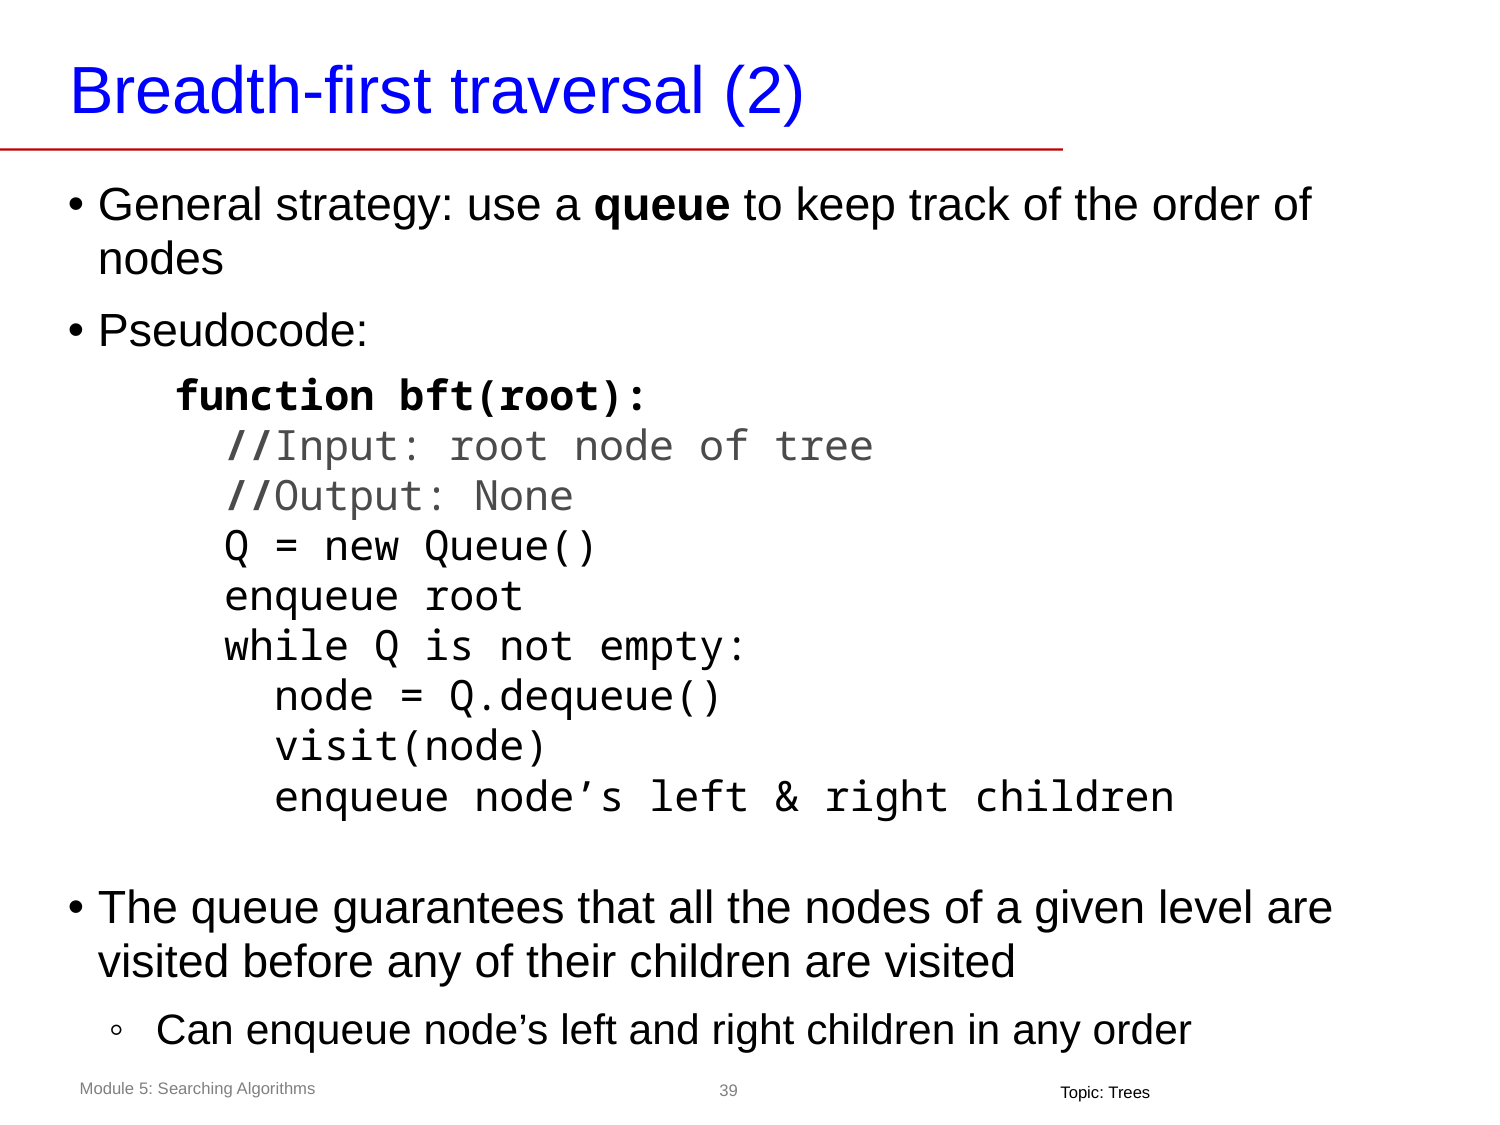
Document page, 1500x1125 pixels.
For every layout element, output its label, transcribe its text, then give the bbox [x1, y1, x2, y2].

text_box Topic: Trees [1045, 1082, 1166, 1108]
title Breadth-first traversal (2) [57, 41, 1173, 133]
text_box function bft(root): //Input: root node of tree //Output: None Q = new Queue() enqueue root while Q is not empty: node = Q.dequeue() visit(node) enqueue node’s left & right children [159, 361, 1360, 827]
list General strategy: use a queue to keep track of the order of nodes Pseudocode: The queue guarantees that all the nodes of a given level are visited before any of their children are visited Can enqueue node’s left and right children in any order [52, 169, 1404, 1071]
